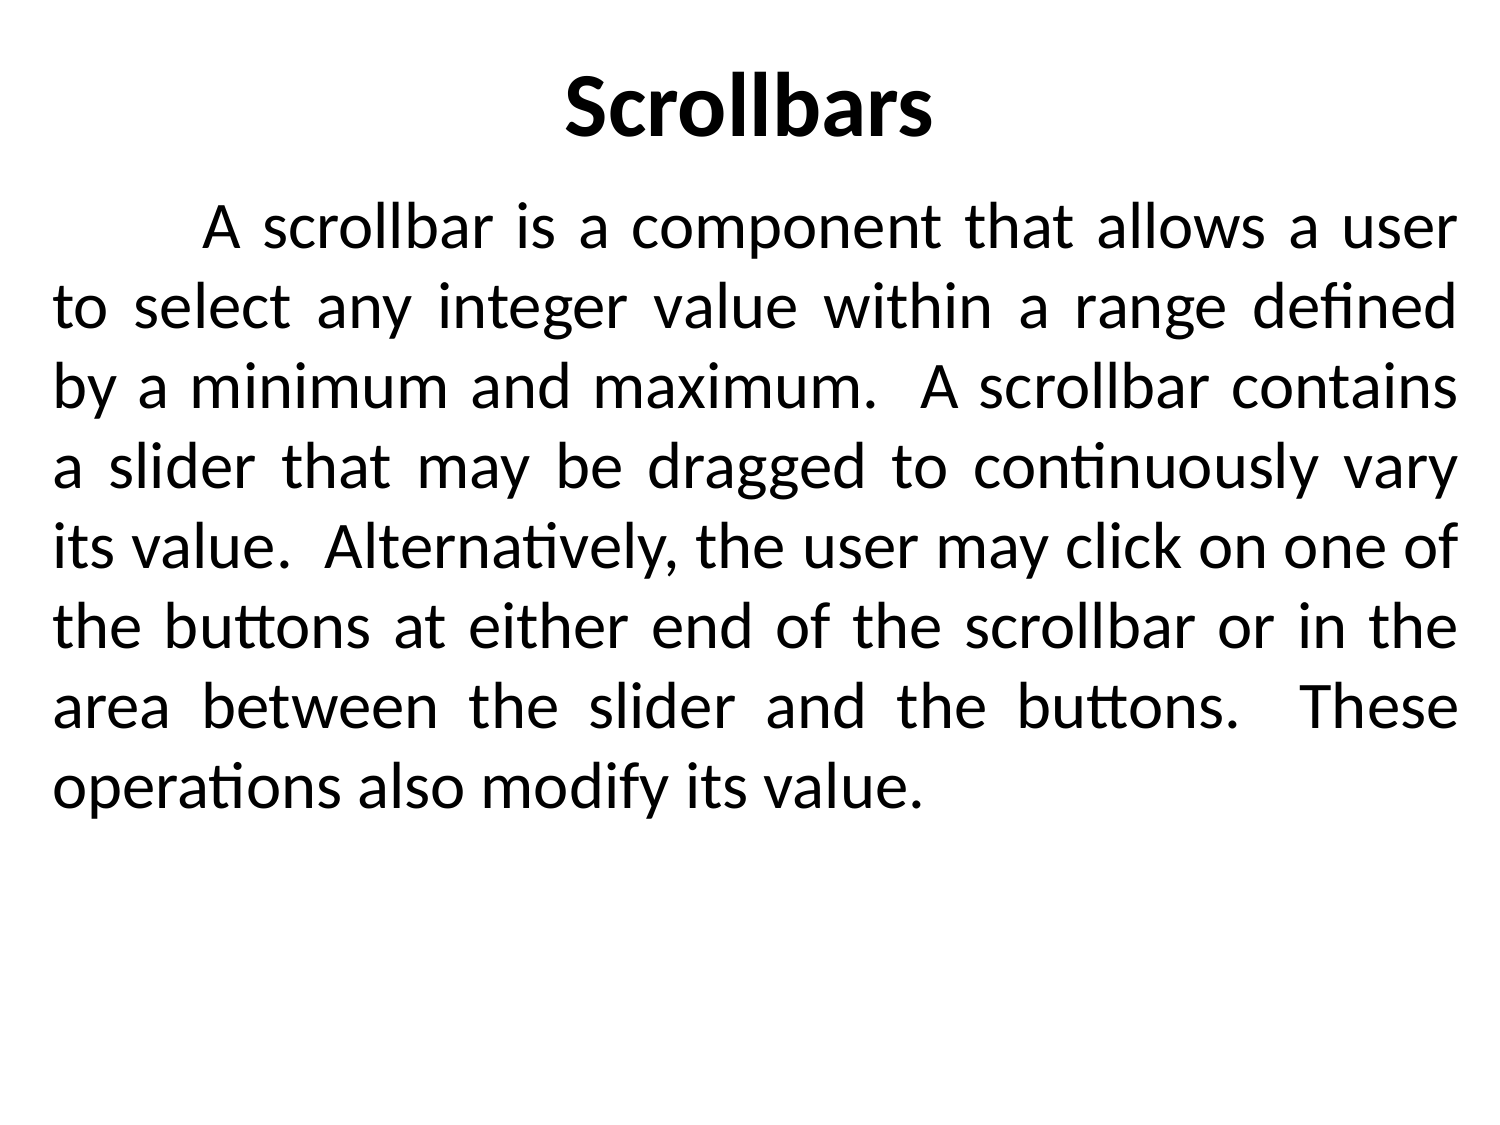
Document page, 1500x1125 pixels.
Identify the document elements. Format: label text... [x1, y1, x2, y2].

text_box A scrollbar is a component that allows a user to select any integer value within a range defined by a minimum and maximum. A scrollbar contains a slider that may be dragged to continuously vary its value. Alternatively, the user may click on one of the buttons at either end of the scrollbar or in the area between the slider and the buttons. These operations also modify its value. [37, 174, 1475, 830]
title Scrollbars [0, 24, 1500, 175]
